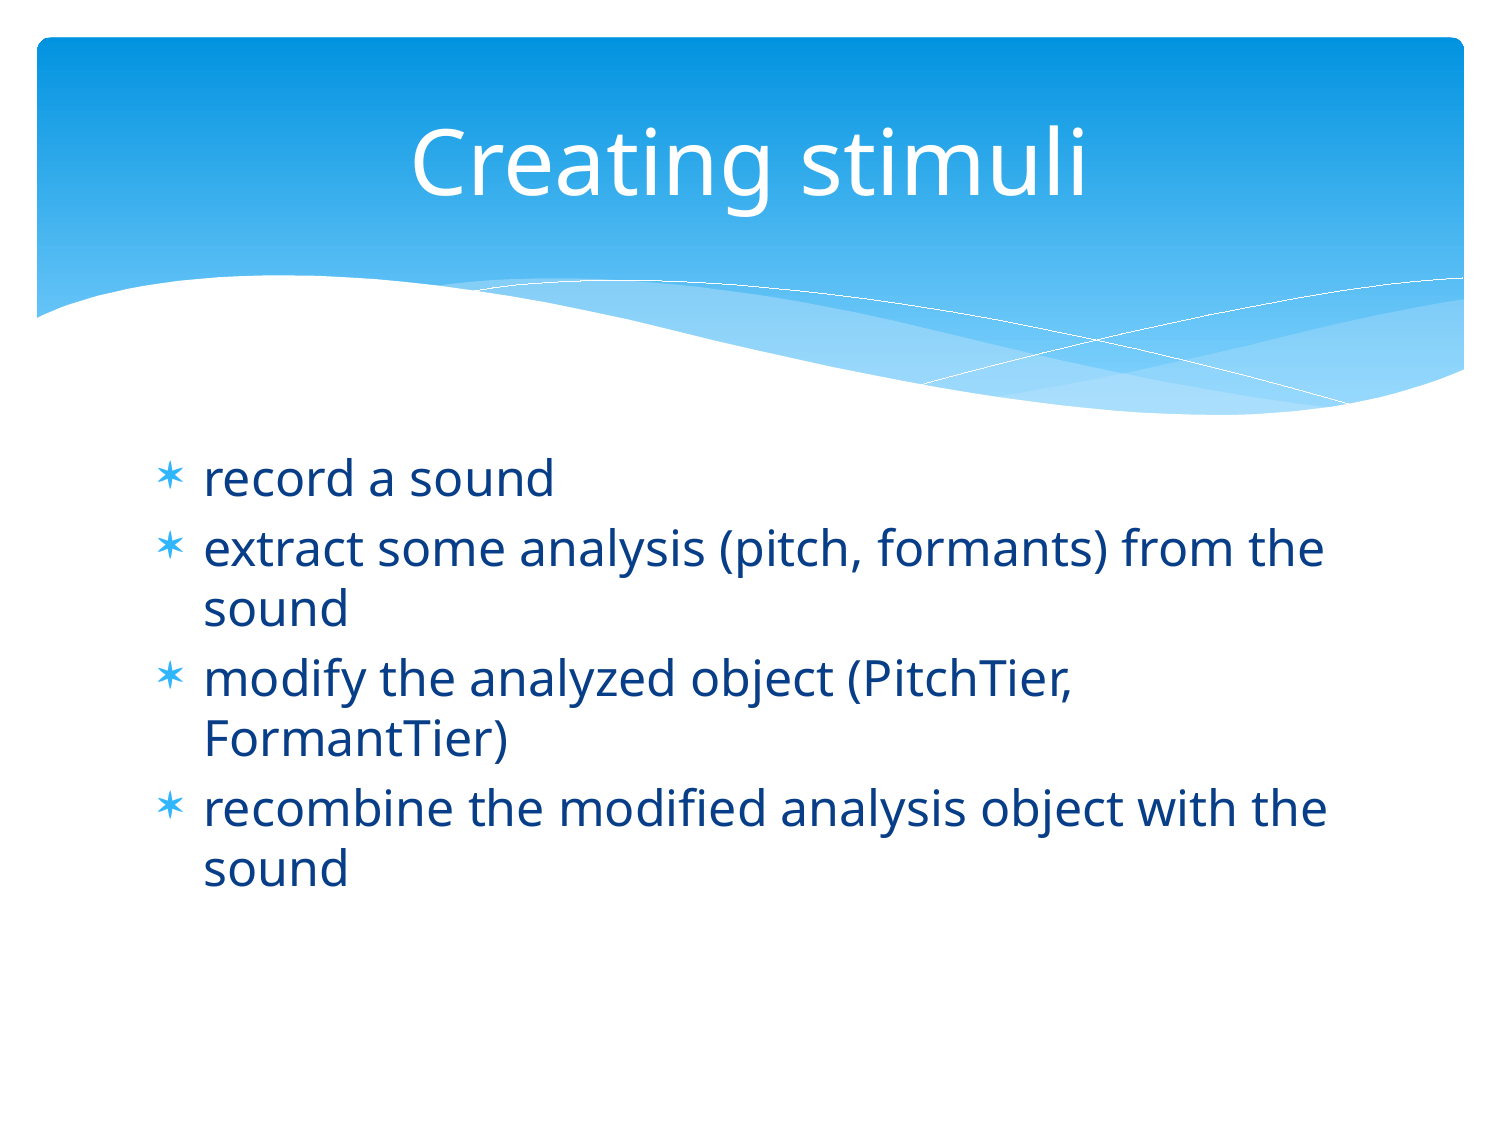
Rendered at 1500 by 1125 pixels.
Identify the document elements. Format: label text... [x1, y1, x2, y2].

title Creating stimuli [75, 55, 1425, 261]
list record a sound extract some analysis (pitch, formants) from the sound modify the analyzed object (PitchTier, FormantTier) recombine the modified analysis object with the sound [143, 438, 1359, 1005]
